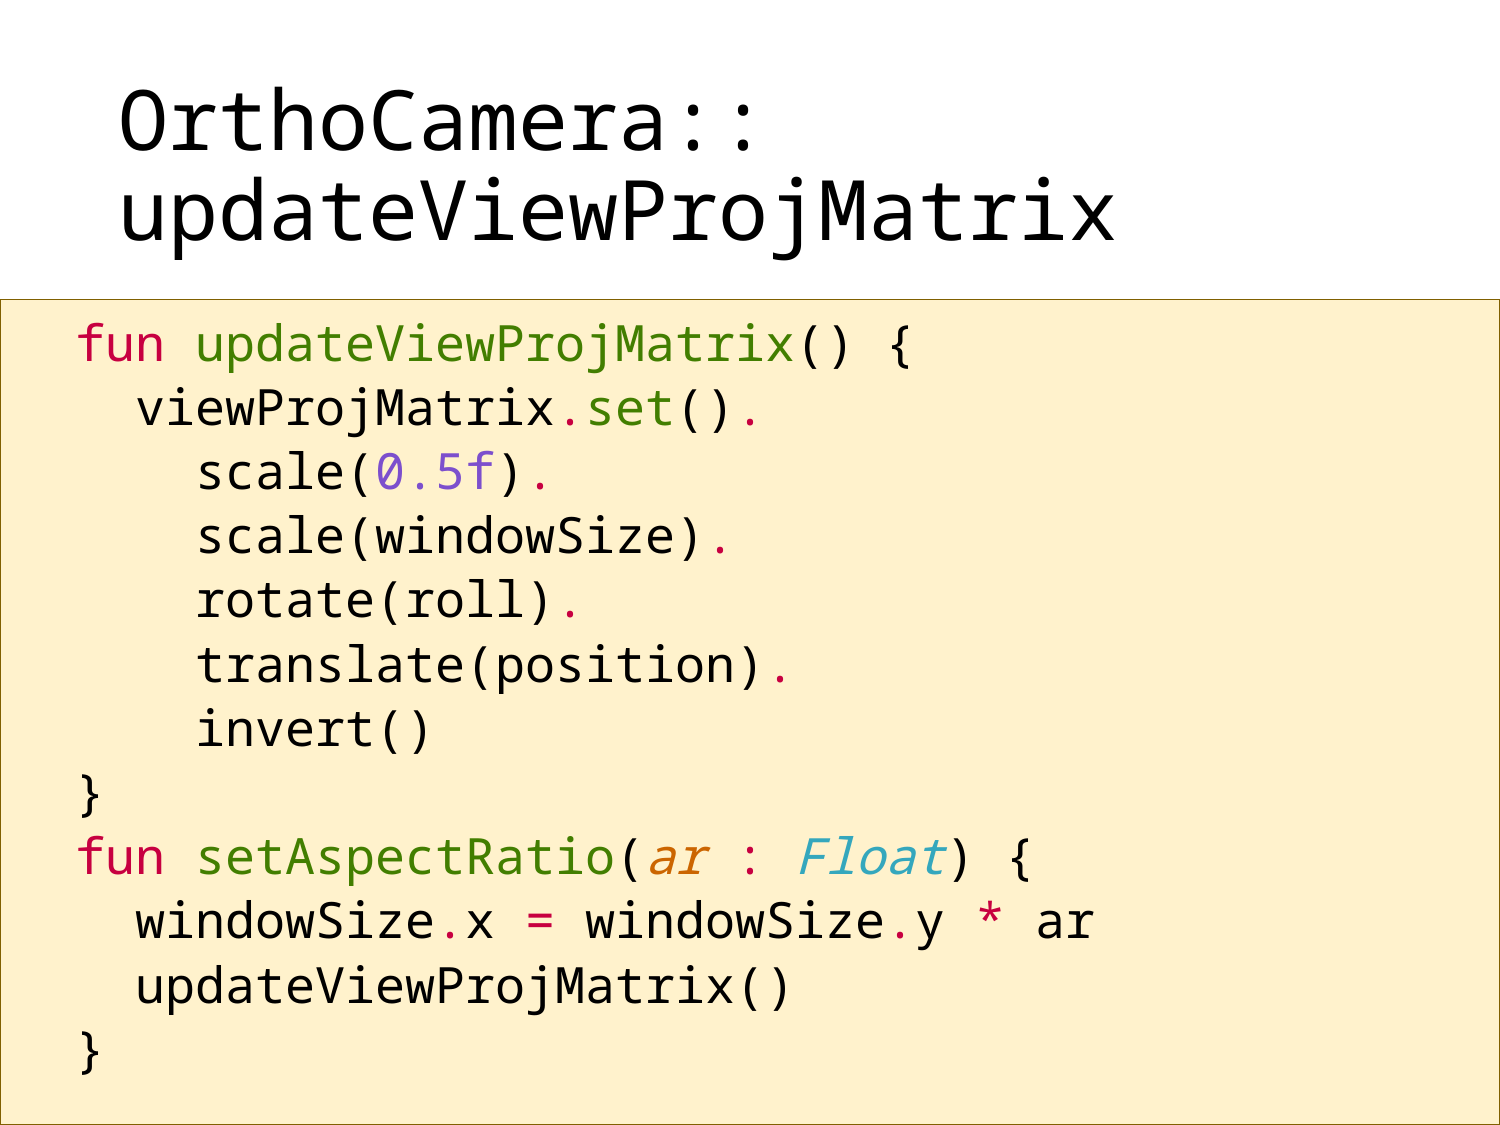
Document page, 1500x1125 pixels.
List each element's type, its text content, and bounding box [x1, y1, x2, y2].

list fun updateViewProjMatrix() { viewProjMatrix.set(). scale(0.5f). scale(windowSize). rotate(roll). translate(position). invert() } fun setAspectRatio(ar : Float) { windowSize.x = windowSize.y * ar updateViewProjMatrix() } [0, 299, 1500, 1125]
title OrthoCamera:: updateViewProjMatrix [103, 59, 1397, 278]
